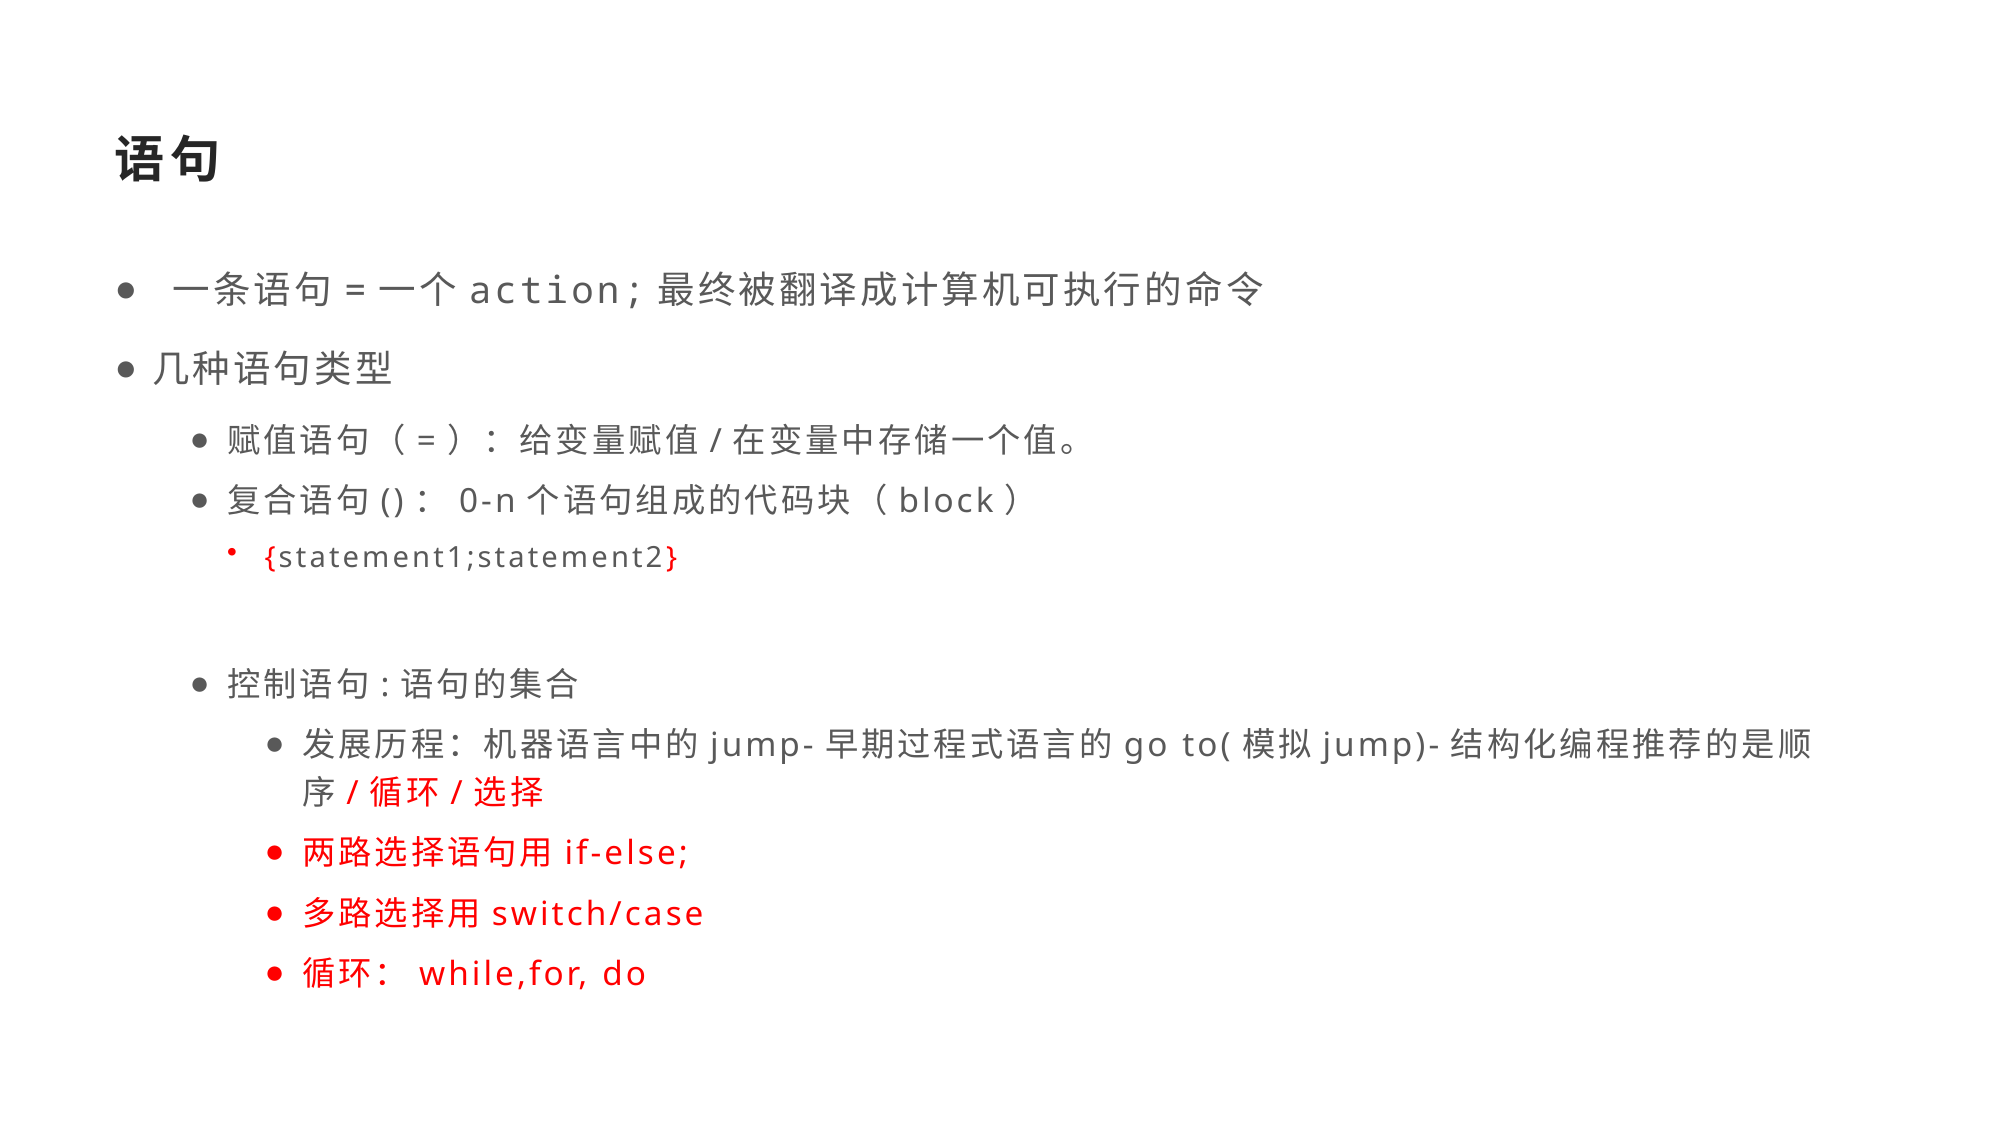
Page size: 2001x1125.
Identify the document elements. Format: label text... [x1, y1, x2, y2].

list 一条语句=一个action;最终被翻译成计算机可执行的命令 几种语句类型 赋值语句（=）：给变量赋值/在变量中存储一个值。 复合语句()：0-n个语句组成的代码块（block） {statement1;statement2} 控制语句:语句的集合 发展历程：机器语言中的jump-早期过程式语言的go to(模拟jump)-结构化编程推荐的是顺序/循环/选择 两路选择语句用if-else; 多路选择用switch/case 循环：while,for, do [99, 244, 1900, 1026]
title 语句 [99, 99, 1900, 216]
